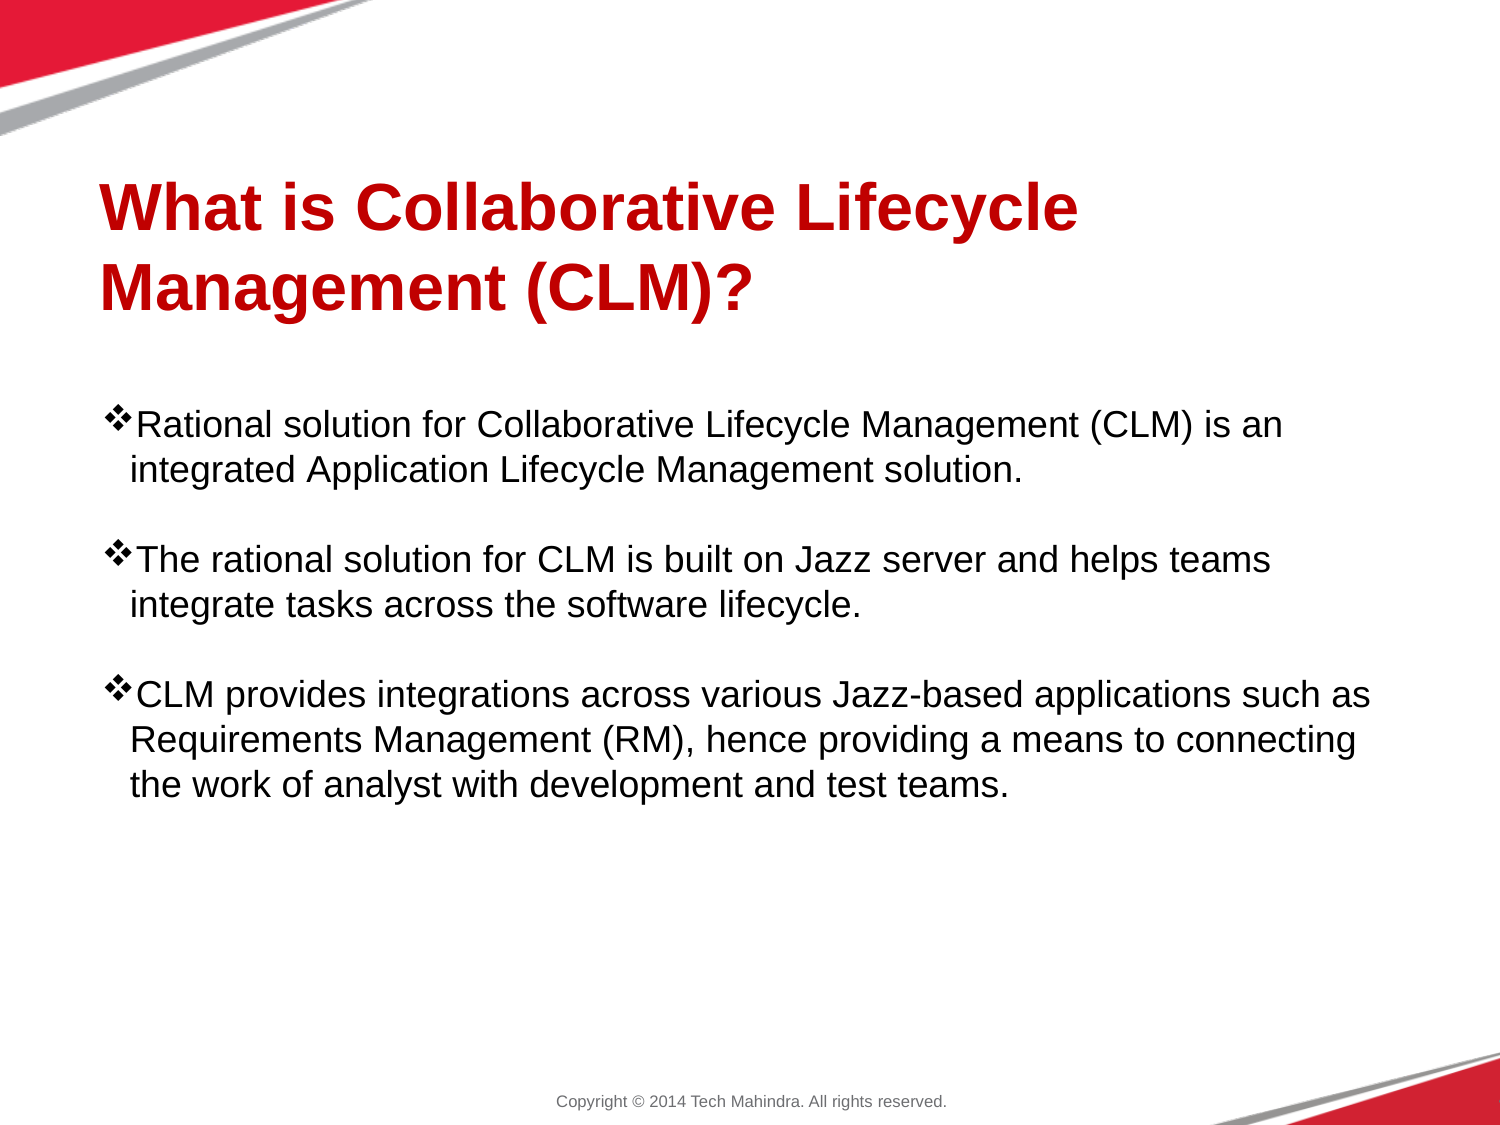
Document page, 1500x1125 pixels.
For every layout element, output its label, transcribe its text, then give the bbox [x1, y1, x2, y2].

picture [0, 0, 373, 136]
picture [1209, 1052, 1500, 1125]
text_box Rational solution for Collaborative Lifecycle Management (CLM) is an integrated Application Lifecycle Management solution. The rational solution for CLM is built on Jazz server and helps teams integrate tasks across the software lifecycle. CLM provides integrations across various Jazz-based applications such as Requirements Management (RM), hence providing a means to connecting the work of analyst with development and test teams. [101, 399, 1402, 1000]
text_box What is Collaborative Lifecycle Management (CLM)? [99, 163, 1400, 324]
